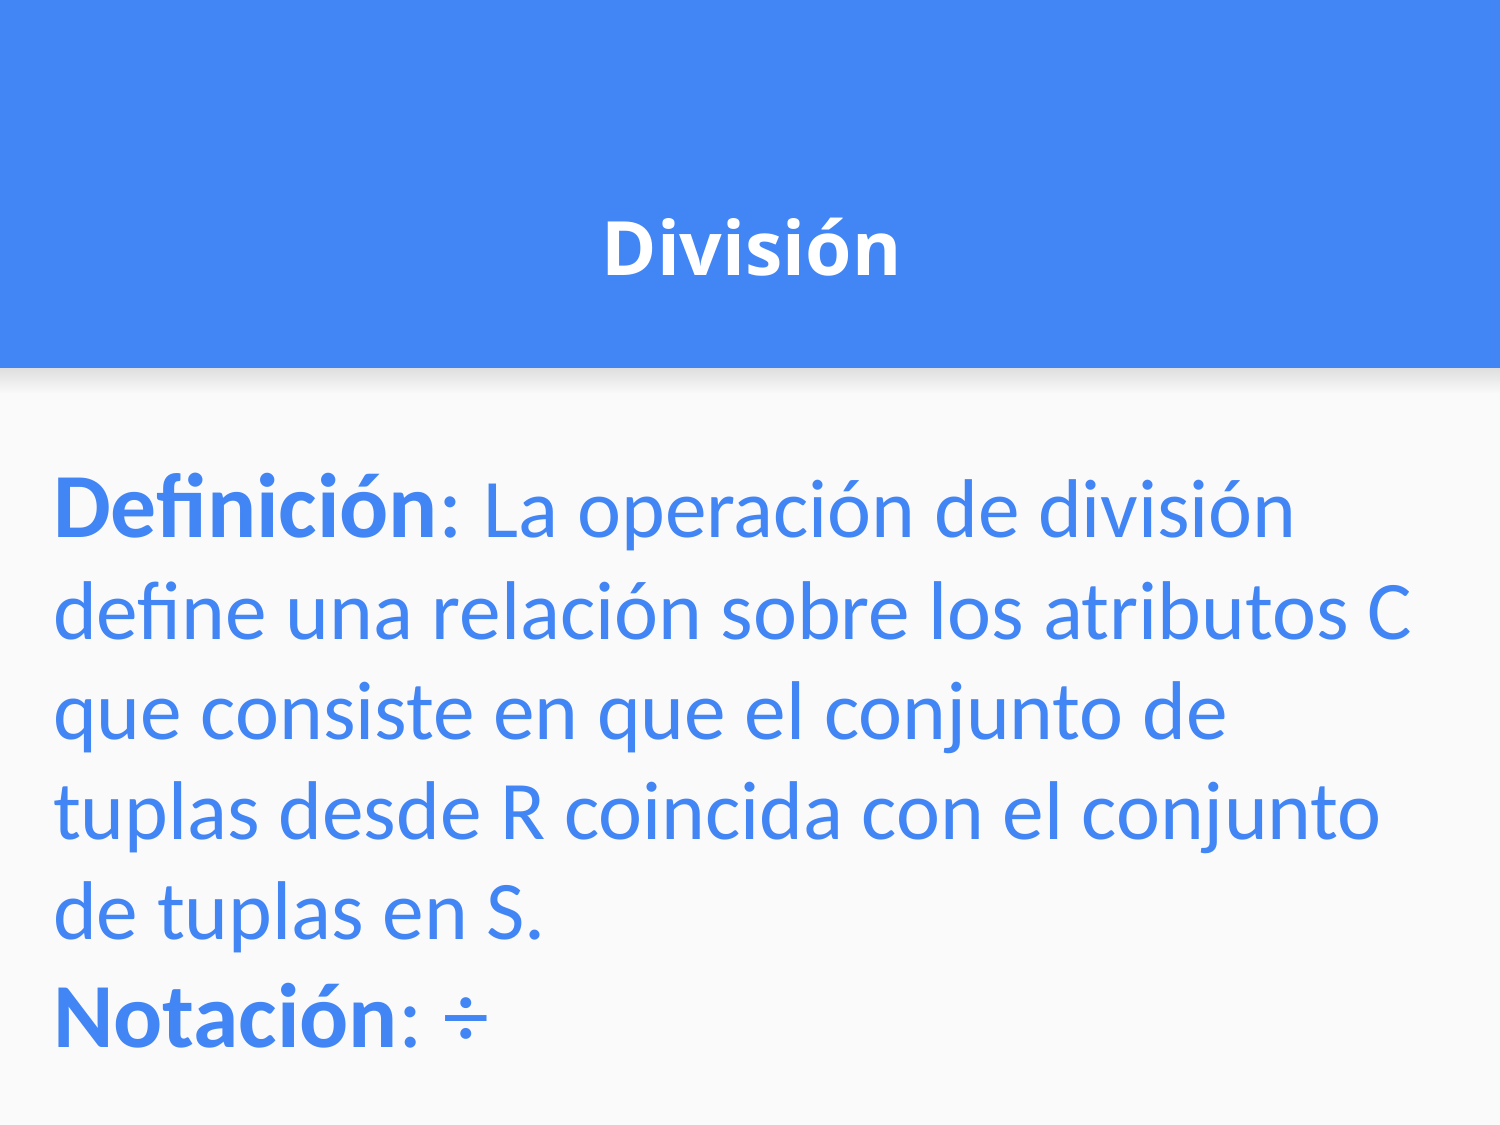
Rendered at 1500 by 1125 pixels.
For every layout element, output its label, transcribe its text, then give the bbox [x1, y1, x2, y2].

title División [77, 161, 1427, 330]
text_box Definición: La operación de división define una relación sobre los atributos C que consiste en que el conjunto de tuplas desde R coincida con el conjunto de tuplas en S. Notación: ÷ [38, 438, 1459, 1080]
